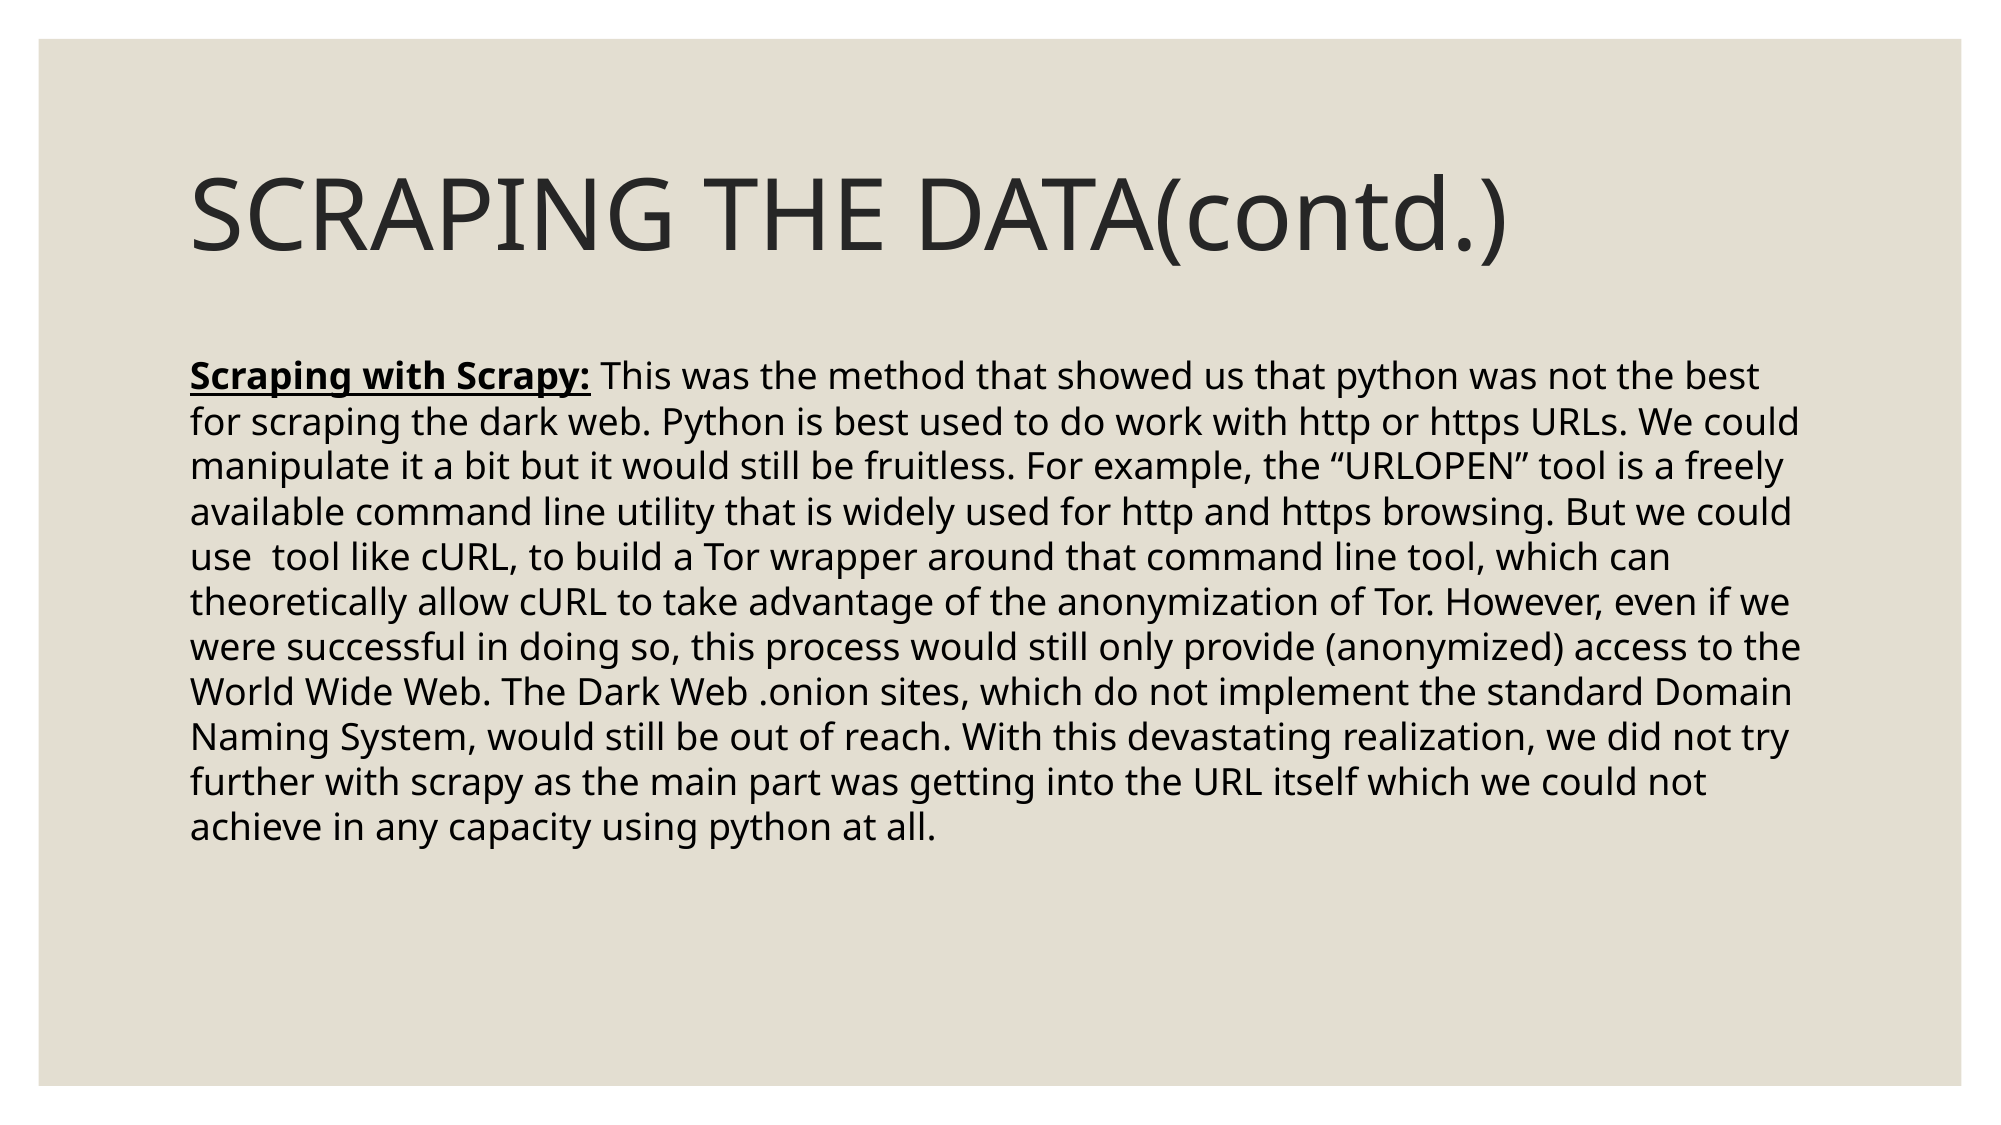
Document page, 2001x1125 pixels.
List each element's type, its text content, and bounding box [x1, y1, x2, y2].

list Scraping with Scrapy: This was the method that showed us that python was not the best for scraping the dark web. Python is best used to do work with http or https URLs. We could manipulate it a bit but it would still be fruitless. For example, the “URLOPEN” tool is a freely available command line utility that is widely used for http and https browsing. But we could use tool like cURL, to build a Tor wrapper around that command line tool, which can theoretically allow cURL to take advantage of the anonymization of Tor. However, even if we were successful in doing so, this process would still only provide (anonymized) access to the World Wide Web. The Dark Web .onion sites, which do not implement the standard Domain Naming System, would still be out of reach. With this devastating realization, we did not try further with scrapy as the main part was getting into the URL itself which we could not achieve in any capacity using python at all. [174, 345, 1825, 990]
title SCRAPING THE DATA(contd.) [174, 105, 1825, 331]
